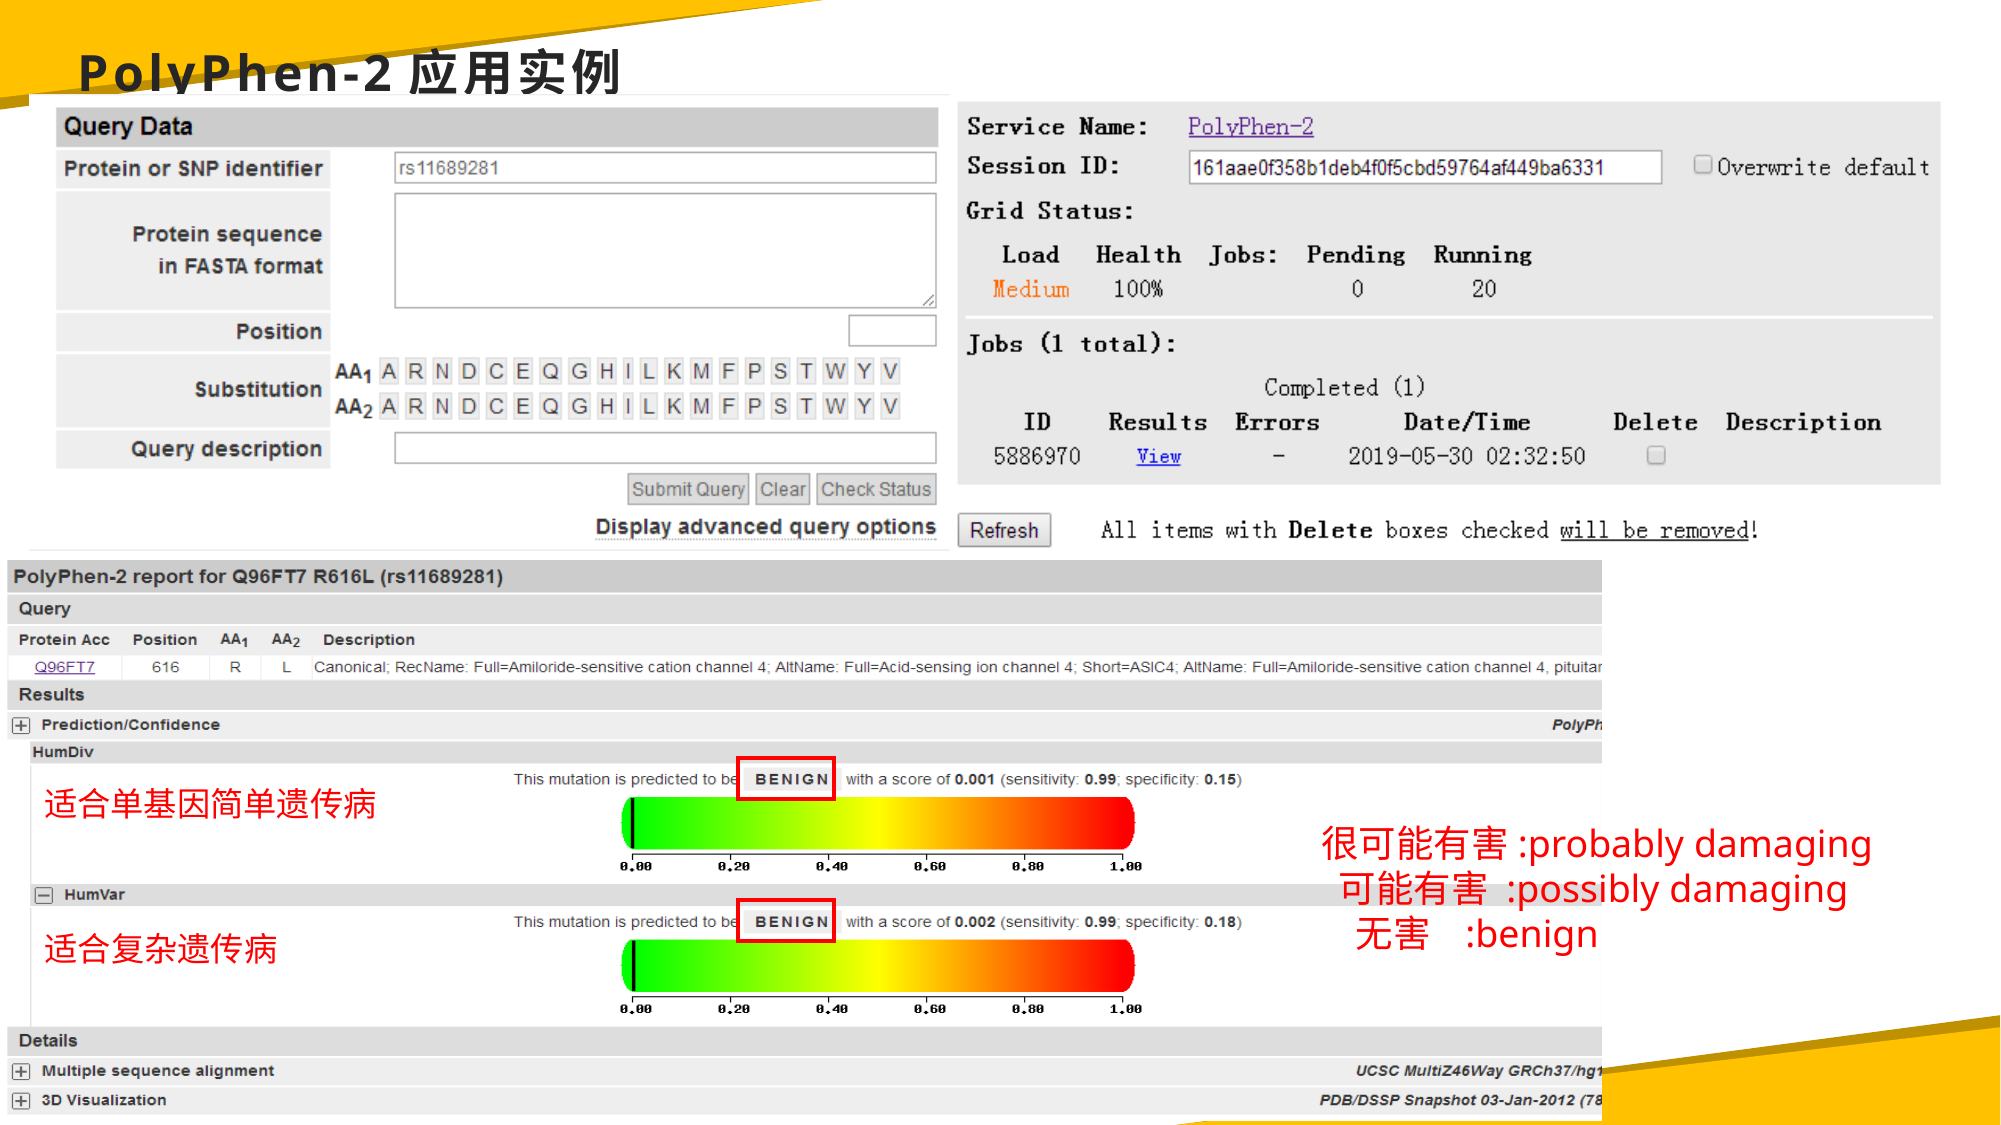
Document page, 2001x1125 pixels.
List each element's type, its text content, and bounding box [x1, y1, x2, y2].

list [29, 94, 949, 551]
text_box 很可能有害:probably damaging 可能有害 :possibly damaging 无害 :benign [1602, 813, 1982, 963]
picture [4, 94, 1951, 1121]
title PolyPhen-2应用实例 [63, 21, 1844, 94]
